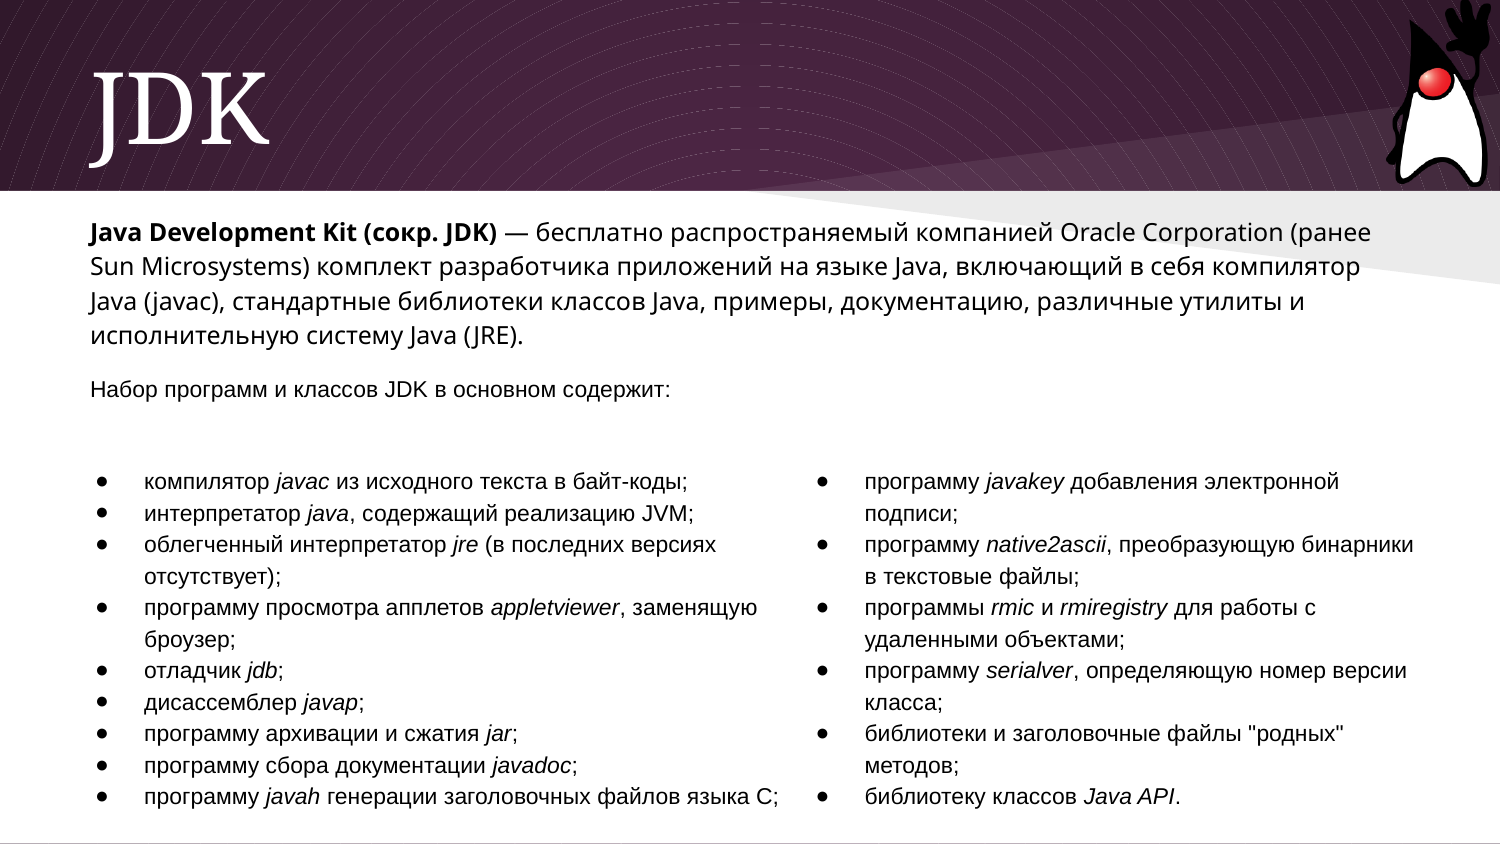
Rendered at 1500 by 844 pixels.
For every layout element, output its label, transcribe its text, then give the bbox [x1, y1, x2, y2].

text_box программу javakey добавления электронной подписи; программу native2ascii, преобразующую бинарники в текстовые файлы; программы rmic и rmiregistry для работы с удаленными объектами; программу serialver, определяющую номер версии класса; библиотеки и заголовочные файлы "родных" методов; библиотеку классов Java API. [774, 428, 1448, 844]
list Java Development Kit (сокр. JDK) — бесплатно распространяемый компанией Oracle Corporation (ранее Sun Microsystems) комплект разработчика приложений на языке Java, включающий в себя компилятор Java (javac), стандартные библиотеки классов Java, примеры, документацию, различные утилиты и исполнительную систему Java (JRE). Набор программ и классов JDK в основном содержит: [75, 196, 1425, 428]
text_box компилятор javac из исходного текста в байт-коды; интерпретатор java, содержащий реализацию JVM; облегченный интерпретатор jre (в последних версиях отсутствует); программу просмотра апплетов appletviewer, заменящую броузер; отладчик jdb; диcассемблер javap; программу архивации и сжатия jar; программу сбора документации javadoc; программу javah генерации заголовочных файлов языка С; [54, 428, 774, 844]
picture [1386, 0, 1491, 188]
title JDK [75, 33, 1381, 175]
